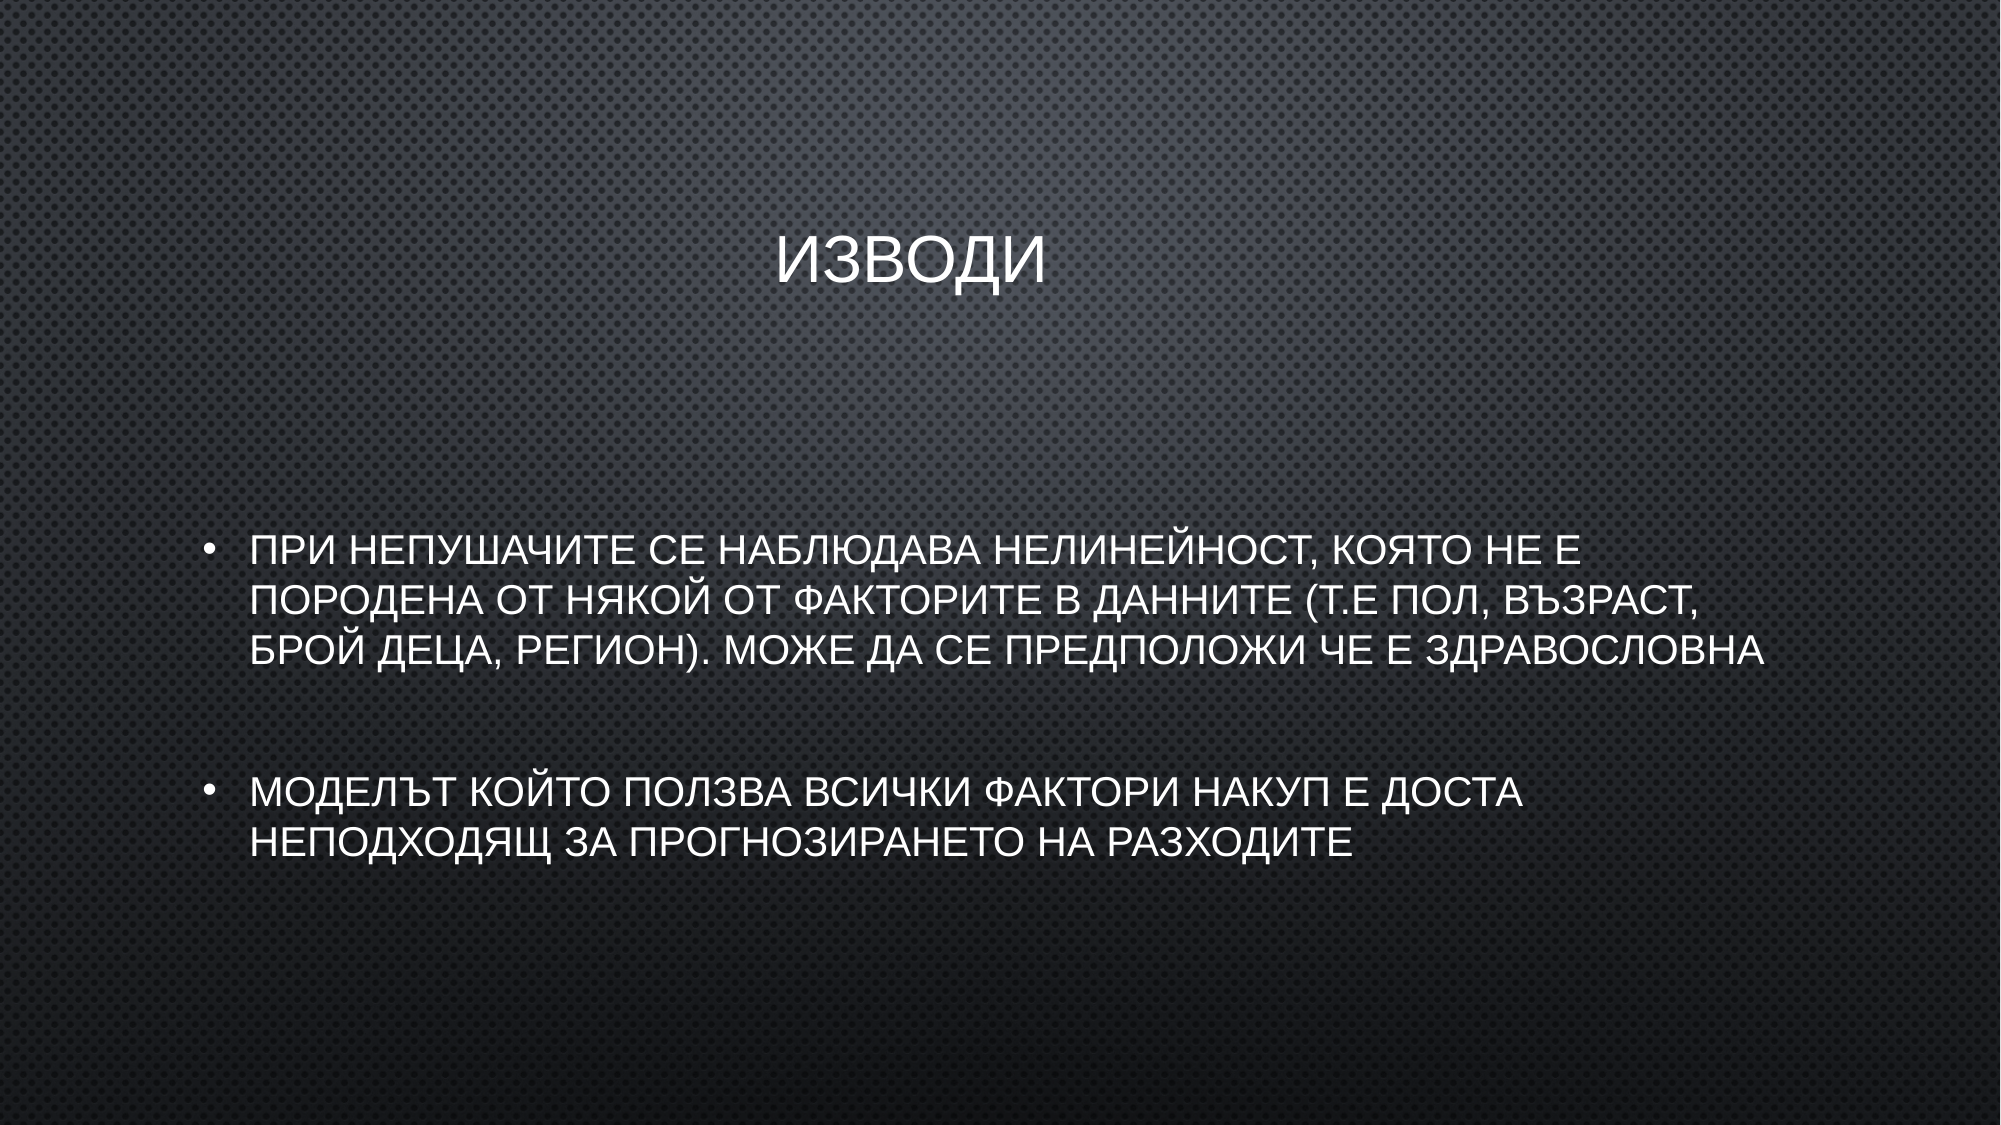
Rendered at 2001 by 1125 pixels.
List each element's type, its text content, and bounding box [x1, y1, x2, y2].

list При непушачите се наблюдава нелинейност, която не е породена от някой от факторите в данните (т.е пол, възраст, брой деца, регион). Може да се предположи че е здравословна Моделът който ползва всички фактори накуп е доста неподходящ за прогнозирането на разходите [187, 437, 1813, 950]
title Изводи [187, 99, 1813, 413]
